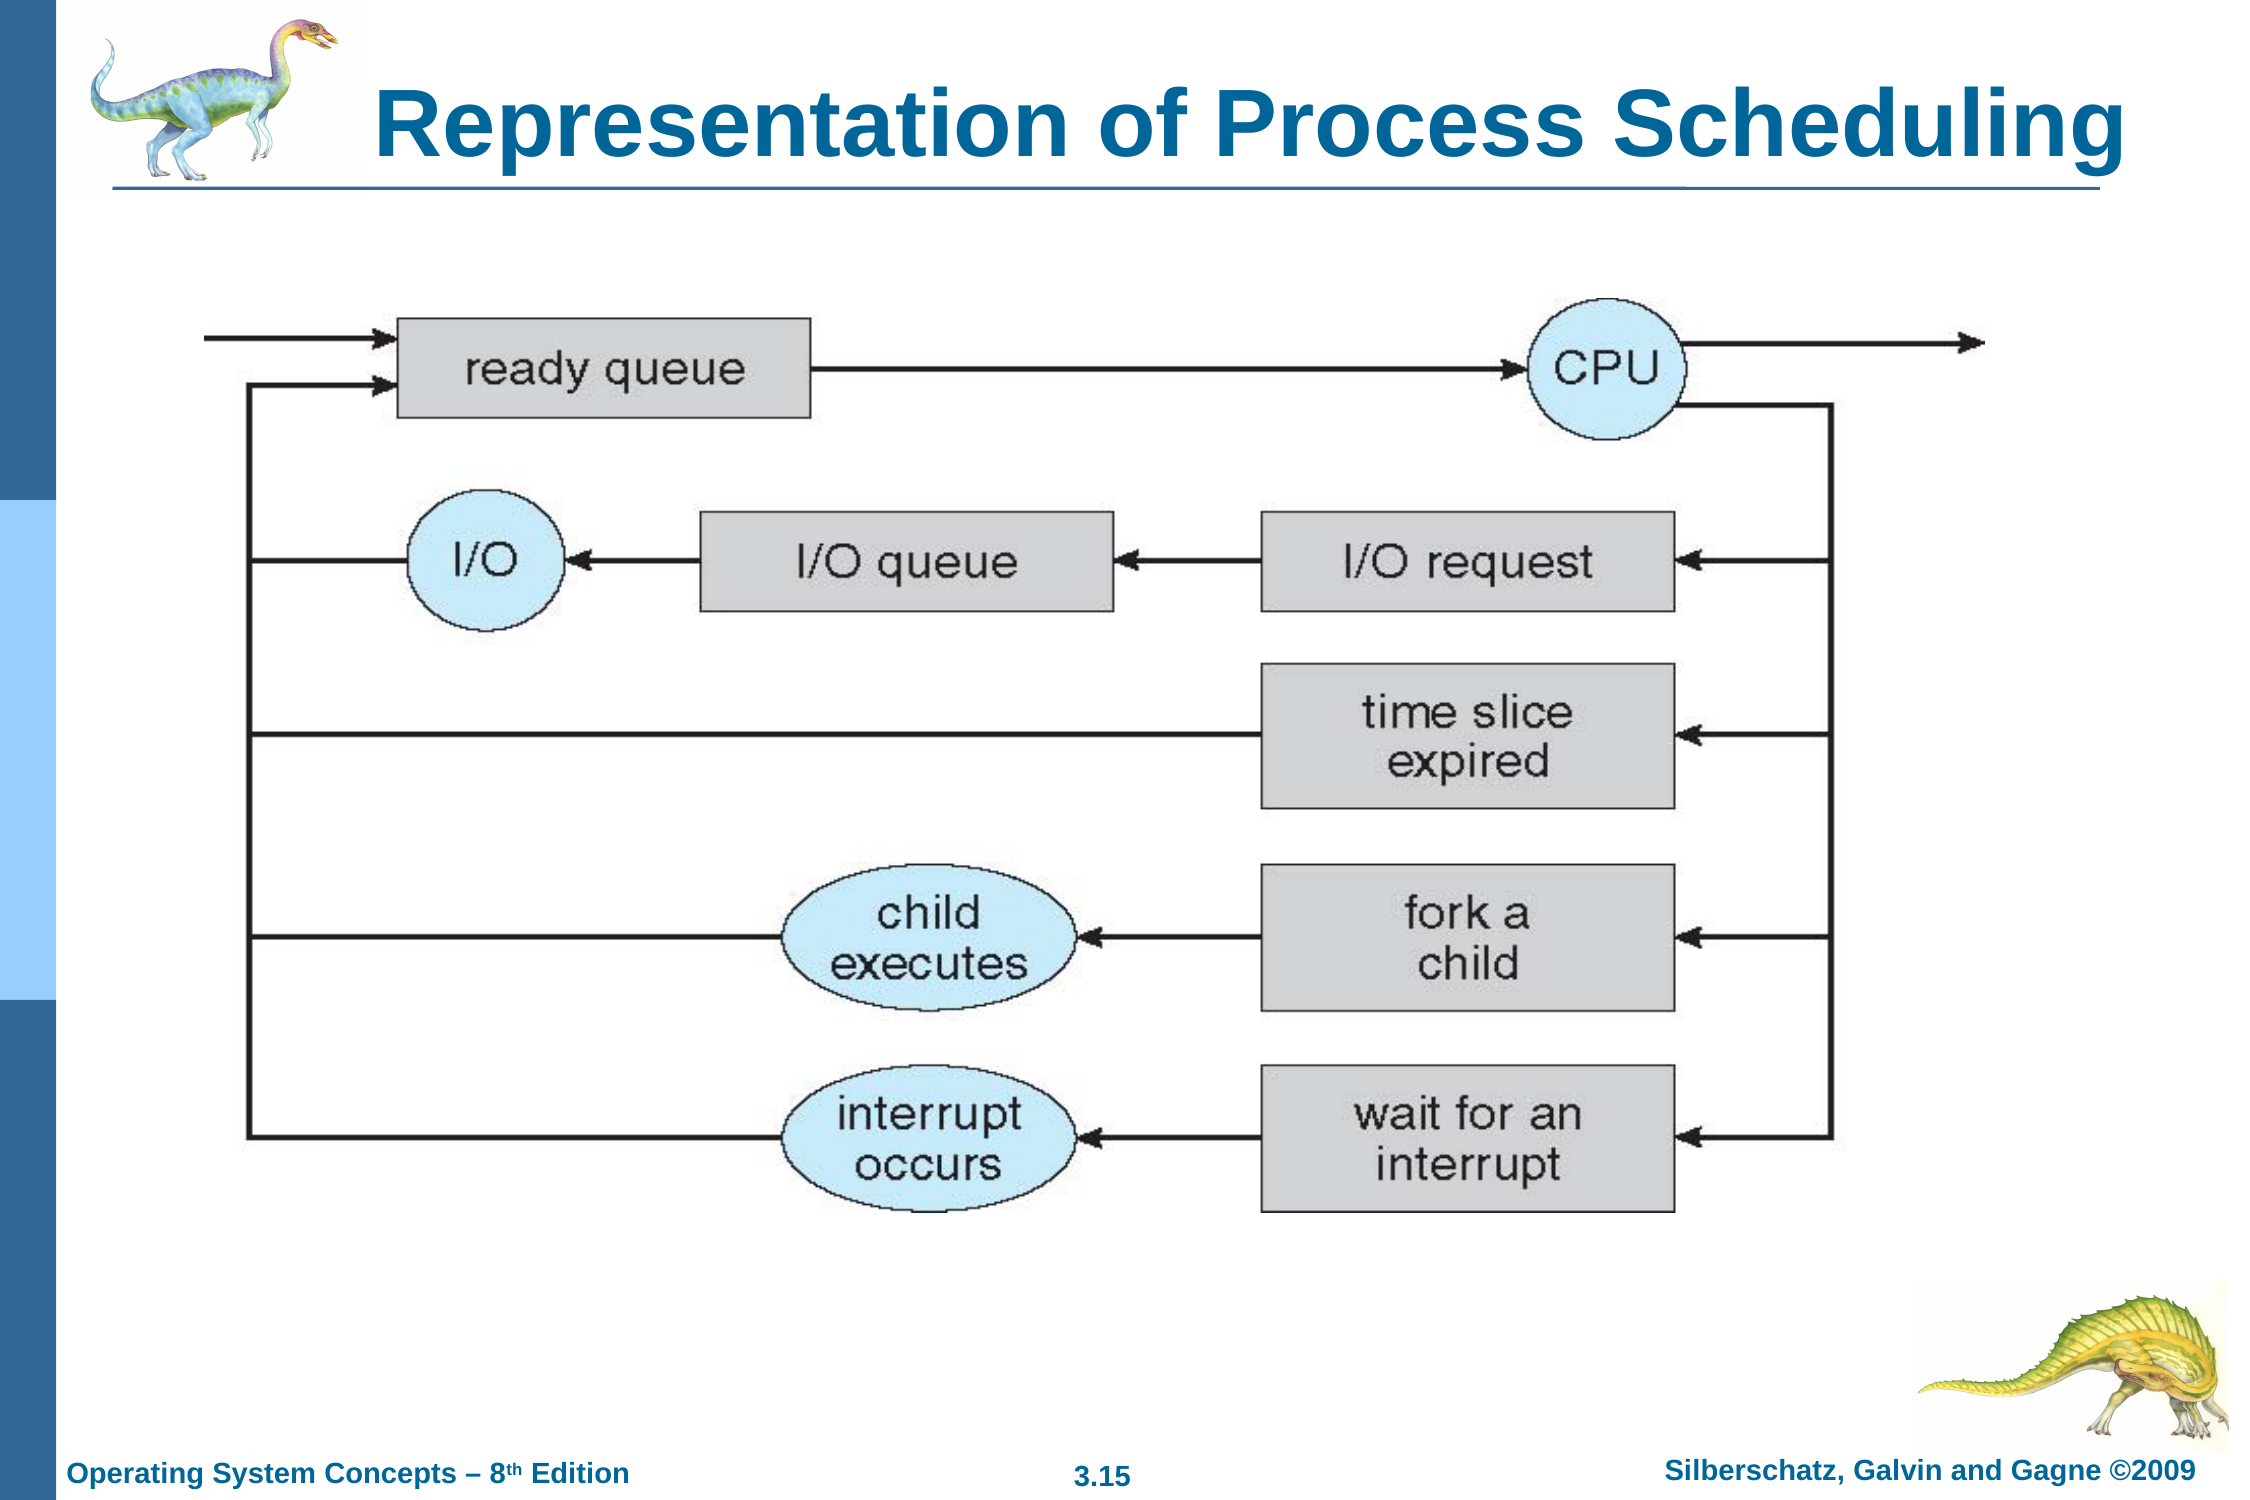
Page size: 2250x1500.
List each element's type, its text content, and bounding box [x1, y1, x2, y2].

picture [70, 0, 365, 199]
title Representation of Process Scheduling [238, 60, 2250, 187]
picture [204, 298, 1986, 1213]
picture [1913, 1279, 2229, 1453]
